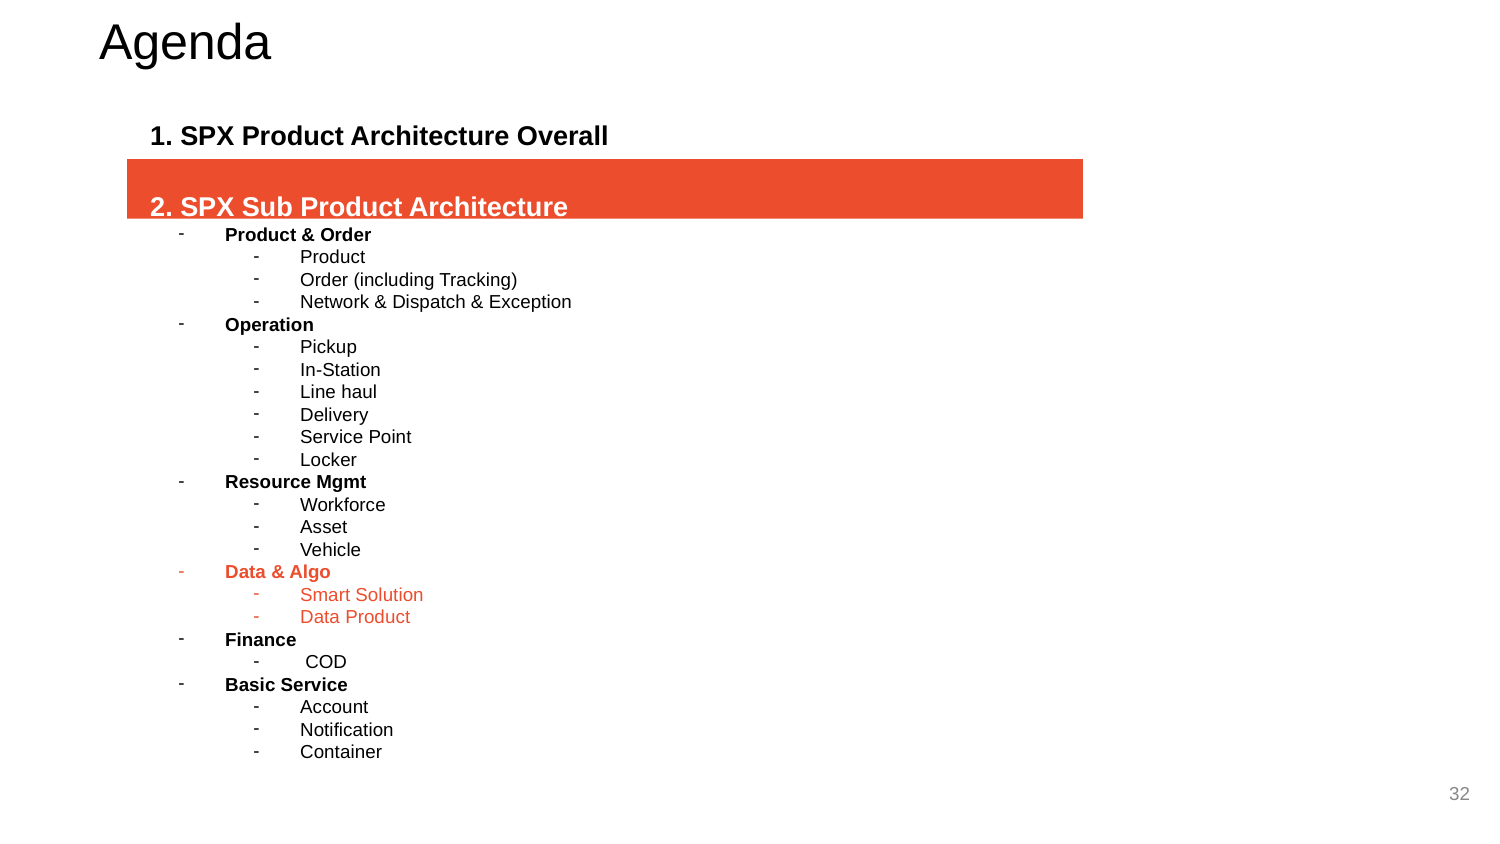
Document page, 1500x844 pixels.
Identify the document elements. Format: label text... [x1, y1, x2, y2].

text_box [127, 159, 135, 219]
title Agenda [90, 7, 1413, 80]
text_box 1. SPX Product Architecture Overall 2. SPX Sub Product Architecture Product & Order Product Order (including Tracking) Network & Dispatch & Exception Operation Pickup In-Station Line haul Delivery Service Point Locker Resource Mgmt Workforce Asset Vehicle Data & Algo Smart Solution Data Product Finance COD Basic Service Account Notification Container [135, 103, 800, 778]
slide_number ‹#› [1442, 542, 1476, 844]
text_box [800, 159, 1083, 219]
